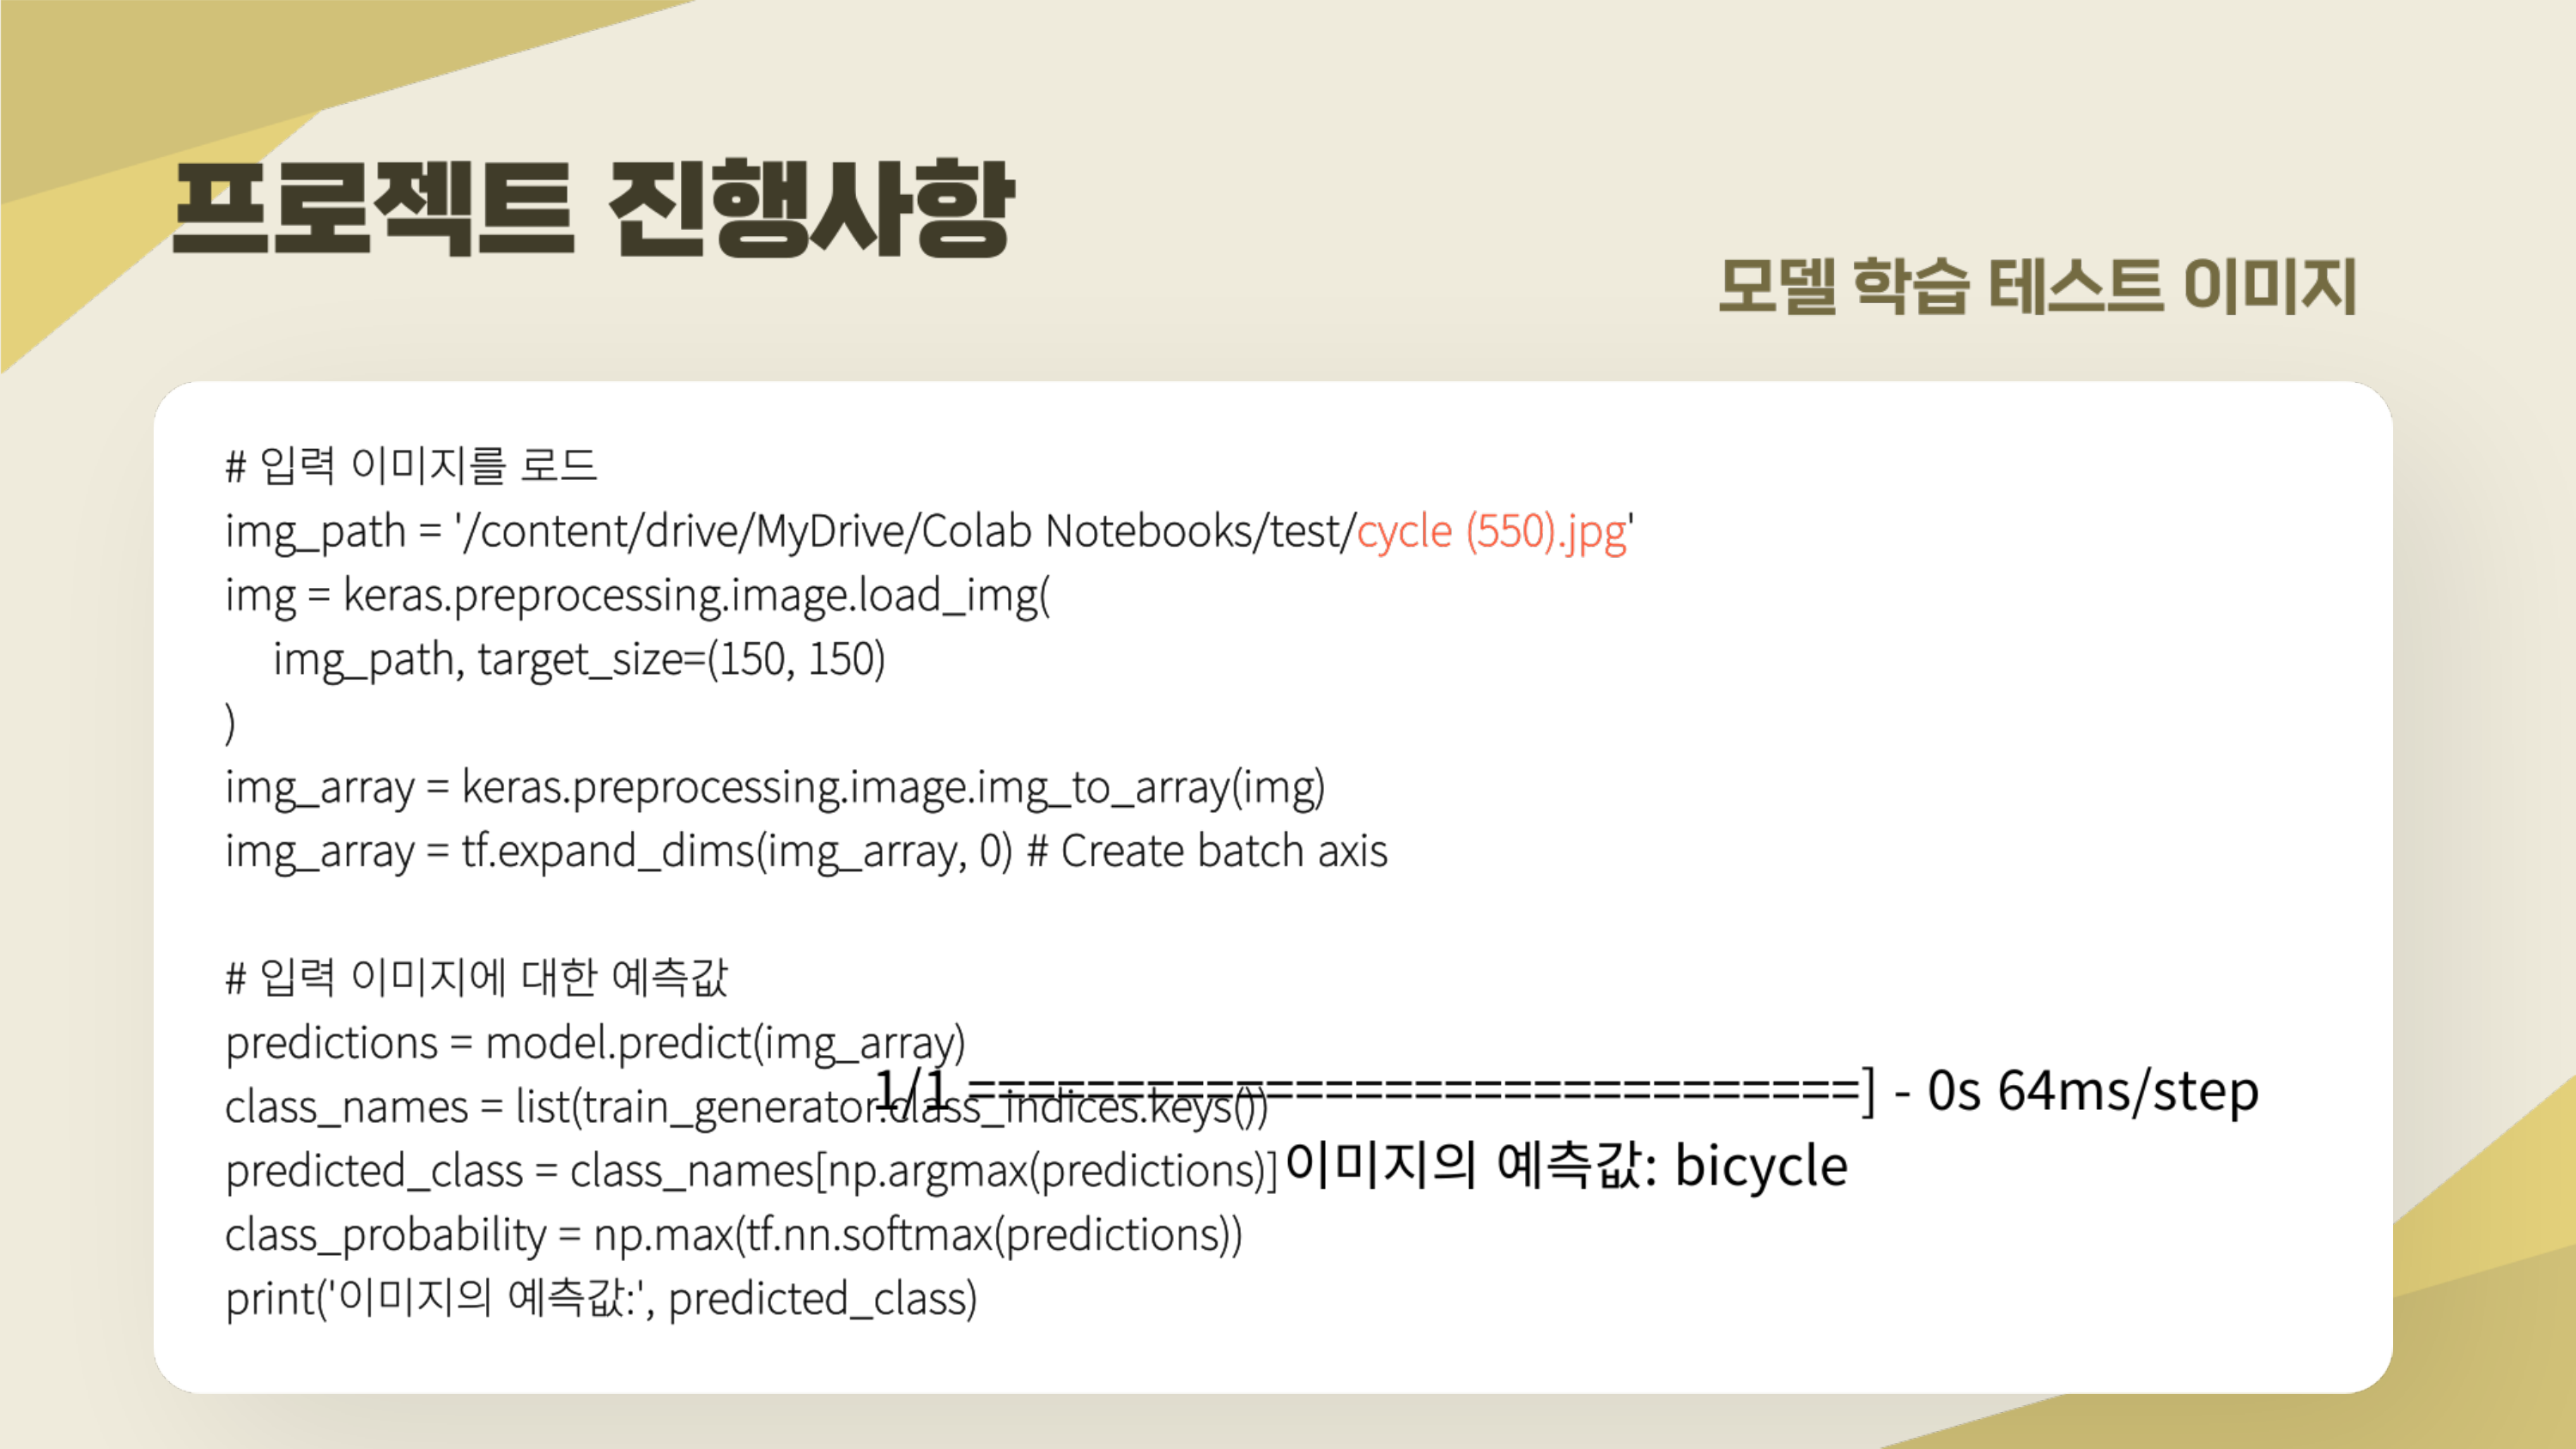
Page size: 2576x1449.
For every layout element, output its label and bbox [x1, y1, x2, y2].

text_box [1880, 1074, 2576, 1449]
text_box [0, 0, 696, 374]
text_box [153, 380, 2394, 1394]
picture [0, 0, 2576, 1449]
